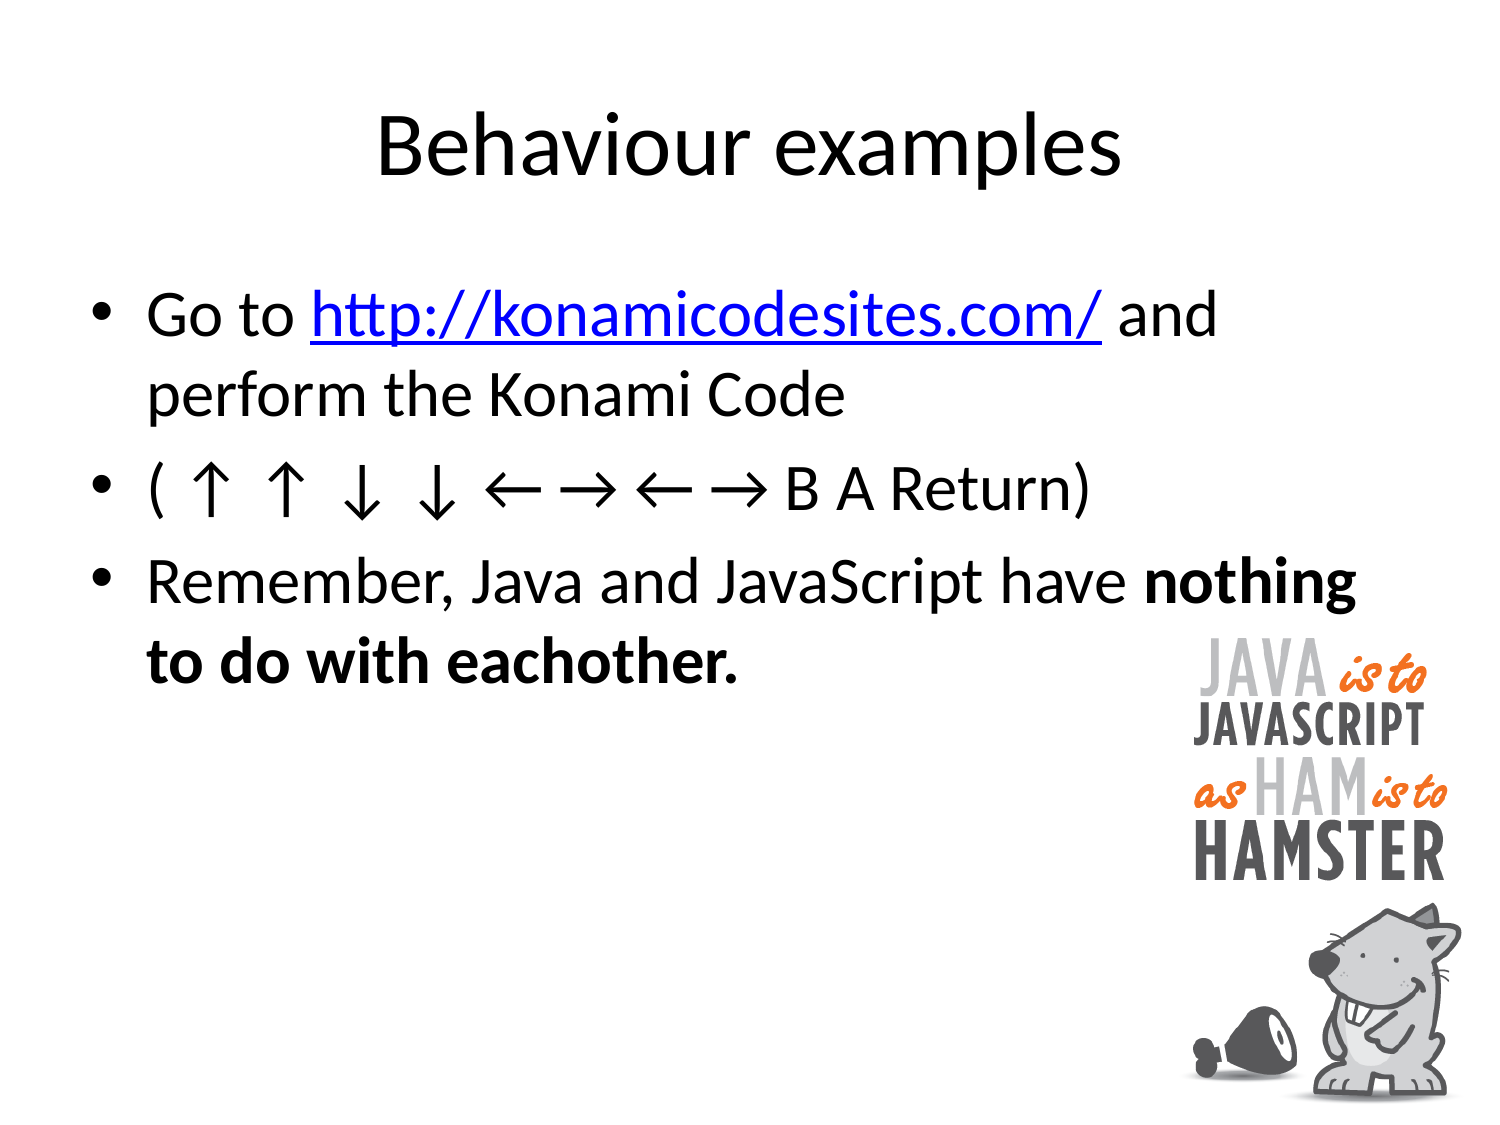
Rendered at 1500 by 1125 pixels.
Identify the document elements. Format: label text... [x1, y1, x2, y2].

picture [1144, 609, 1500, 1125]
list Go to http://konamicodesites.com/ and perform the Konami Code ( ↑ ↑ ↓ ↓ ← → ← → B A Return) Remember, Java and JavaScript have nothing to do with eachother. [75, 262, 1425, 1005]
title Behaviour examples [75, 45, 1425, 233]
